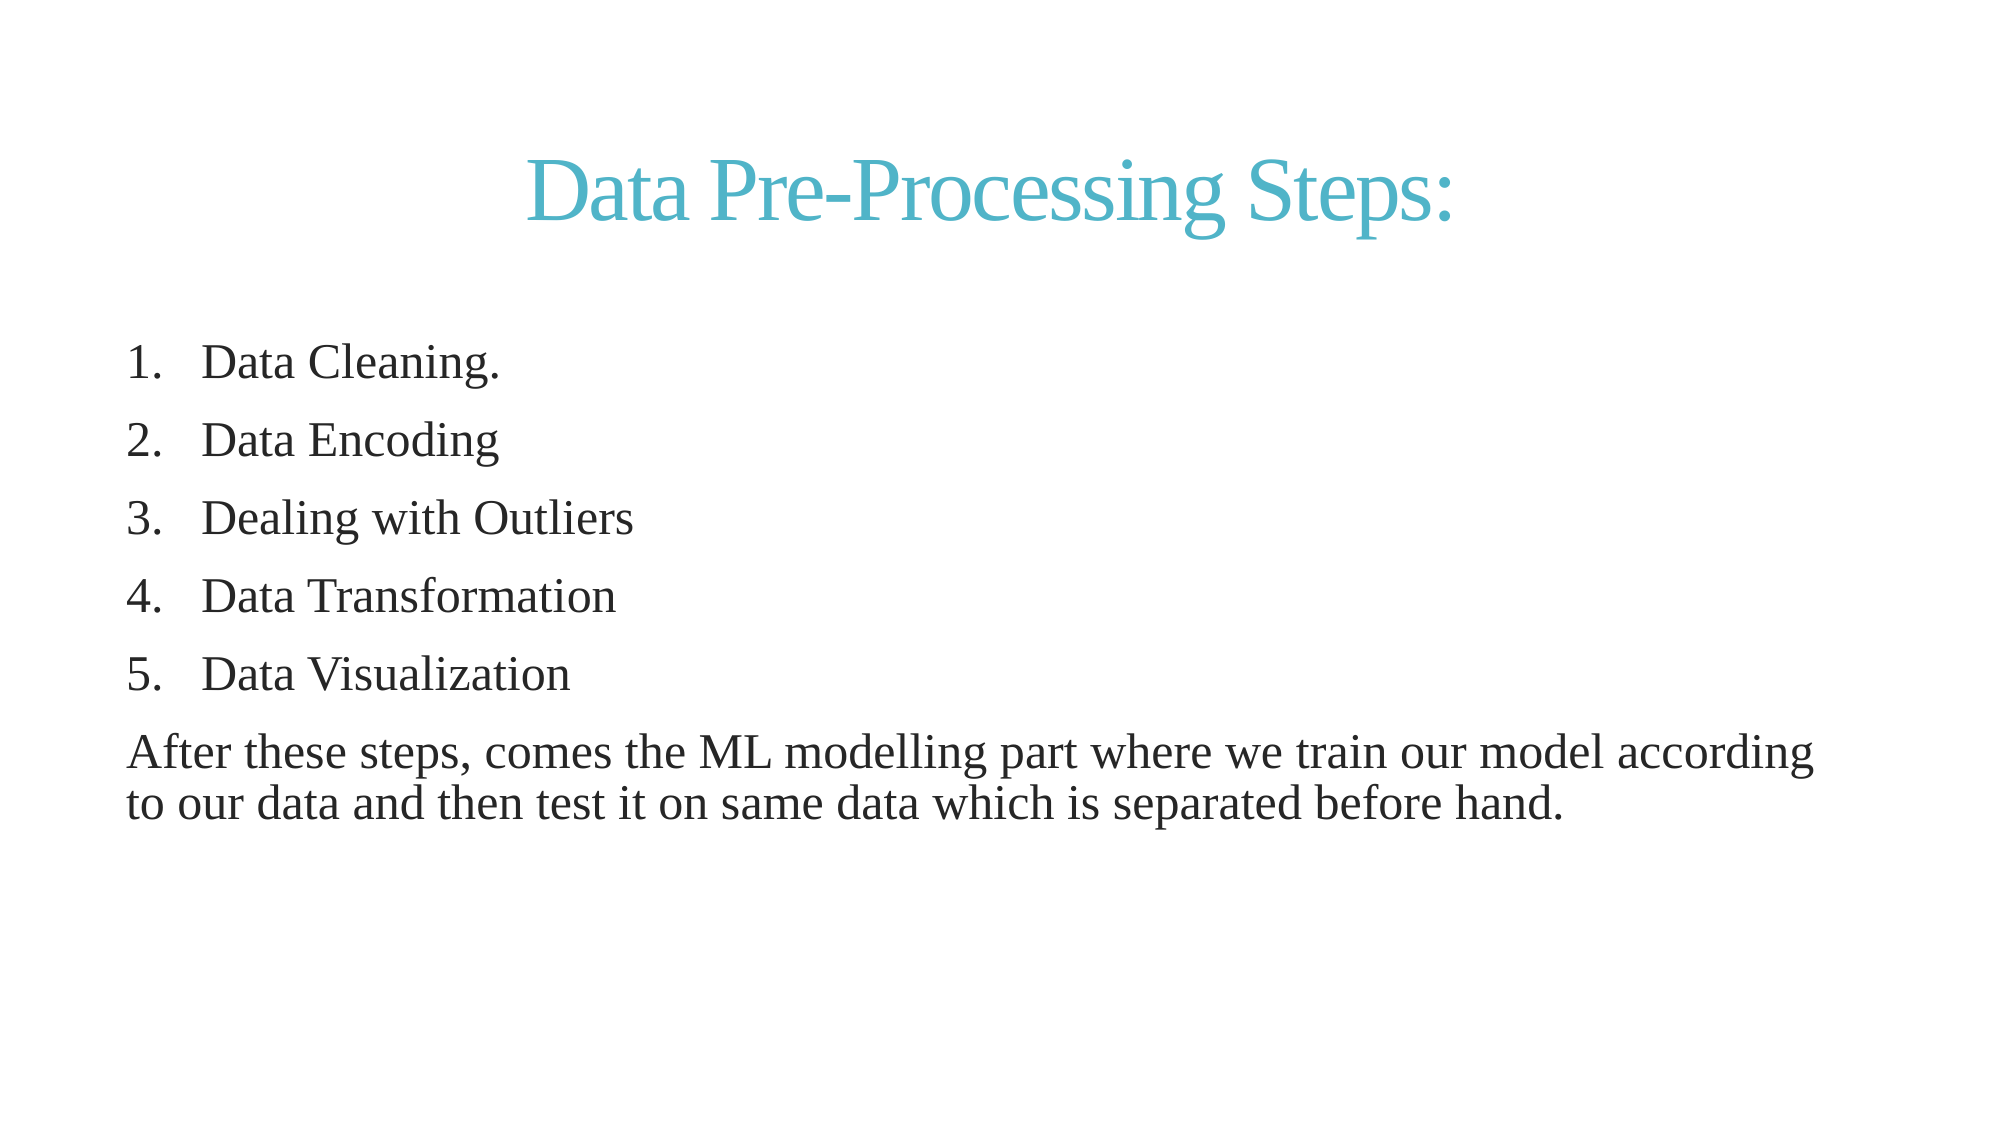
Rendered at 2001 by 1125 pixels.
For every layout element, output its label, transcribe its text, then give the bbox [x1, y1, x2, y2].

title Data Pre-Processing Steps: [107, 81, 1875, 303]
list Data Cleaning. Data Encoding Dealing with Outliers Data Transformation Data Visualization After these steps, comes the ML modelling part where we train our model according to our data and then test it on same data which is separated before hand. [111, 329, 1876, 948]
